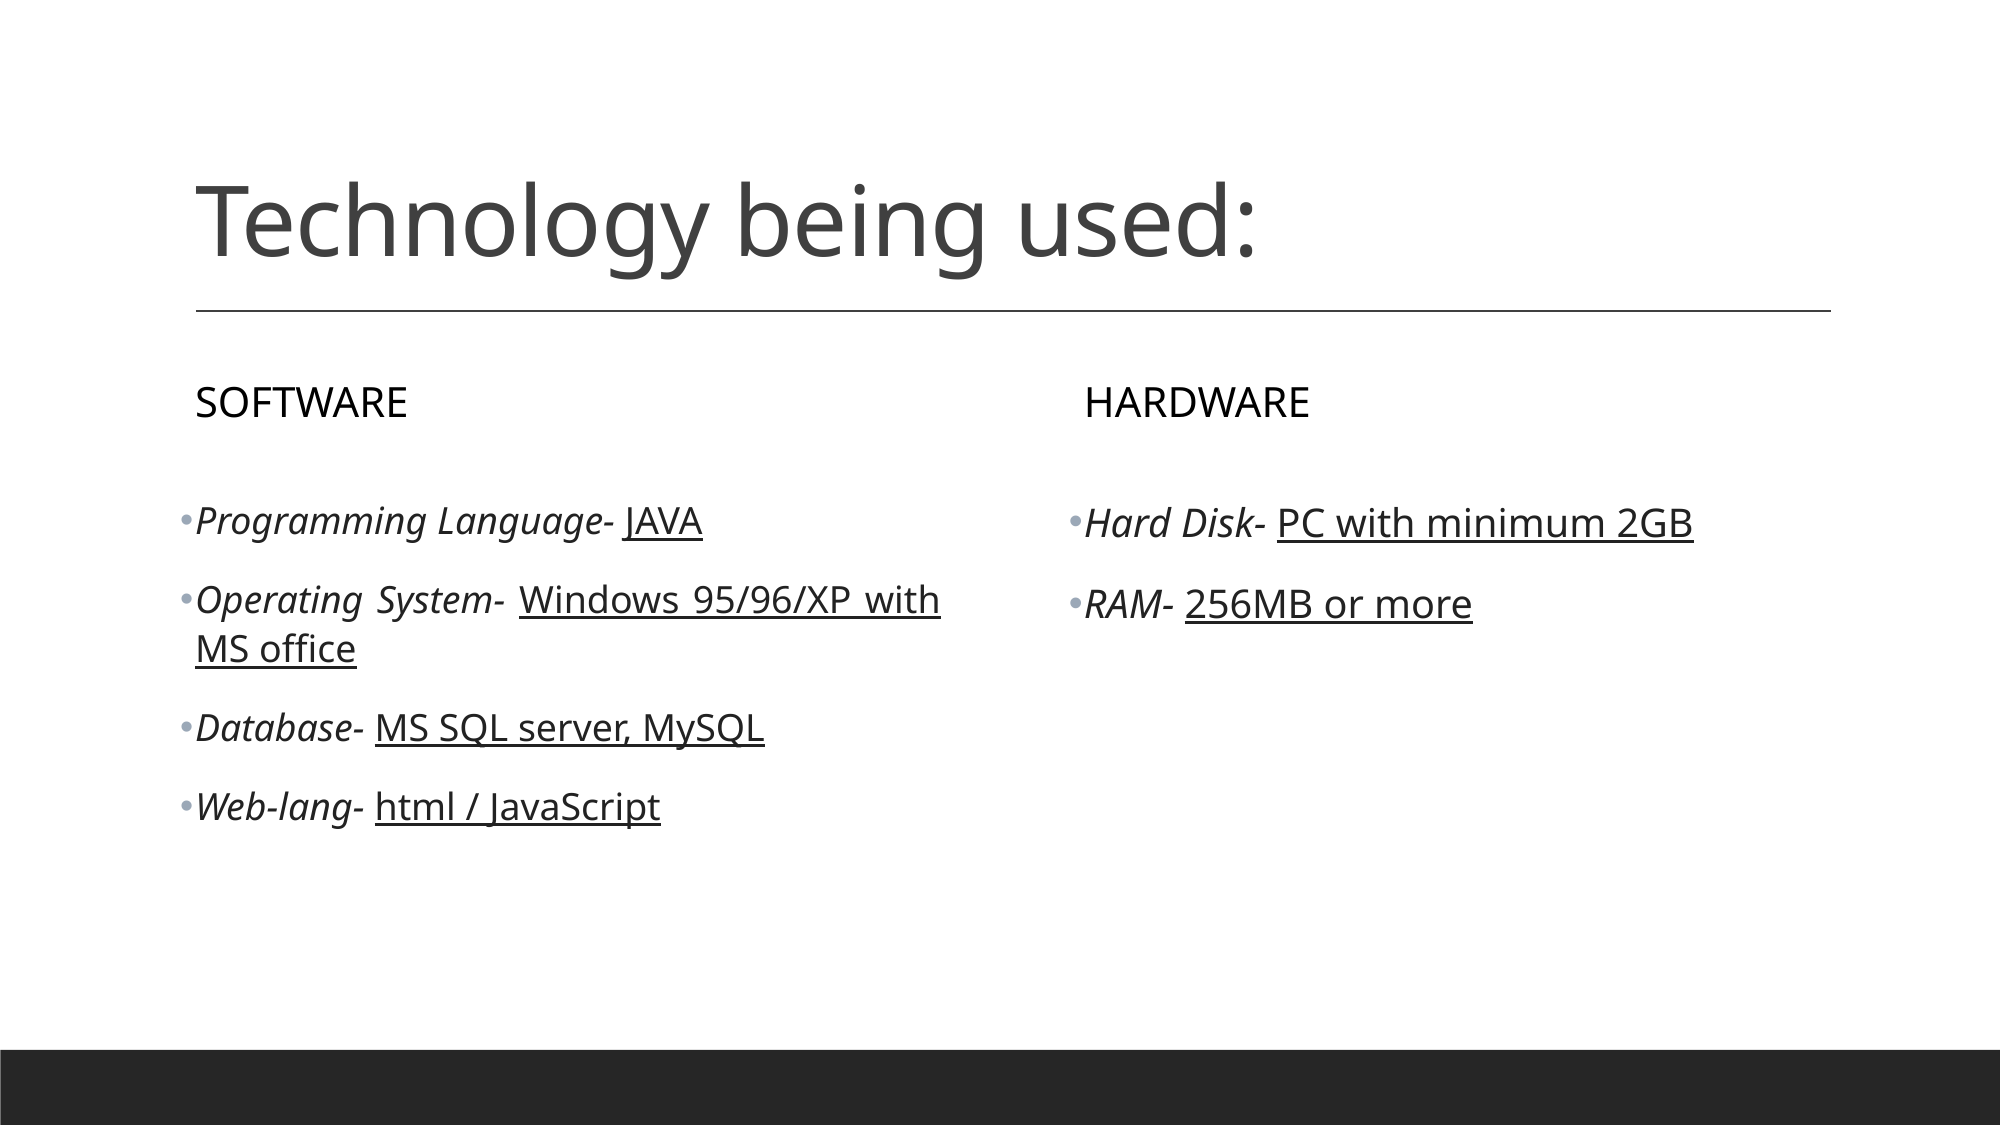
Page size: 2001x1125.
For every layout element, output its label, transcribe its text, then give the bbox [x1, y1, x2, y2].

list Hardware [1068, 337, 1830, 459]
list Hard Disk- PC with minimum 2GB RAM- 256MB or more [1068, 485, 1830, 963]
title Technology being used: [180, 47, 1830, 285]
list Programming Language- JAVA Operating System- Windows 95/96/XP with MS office Database- MS SQL server, MySQL Web-lang- html / JavaScript [180, 485, 942, 963]
list Software [180, 337, 942, 459]
